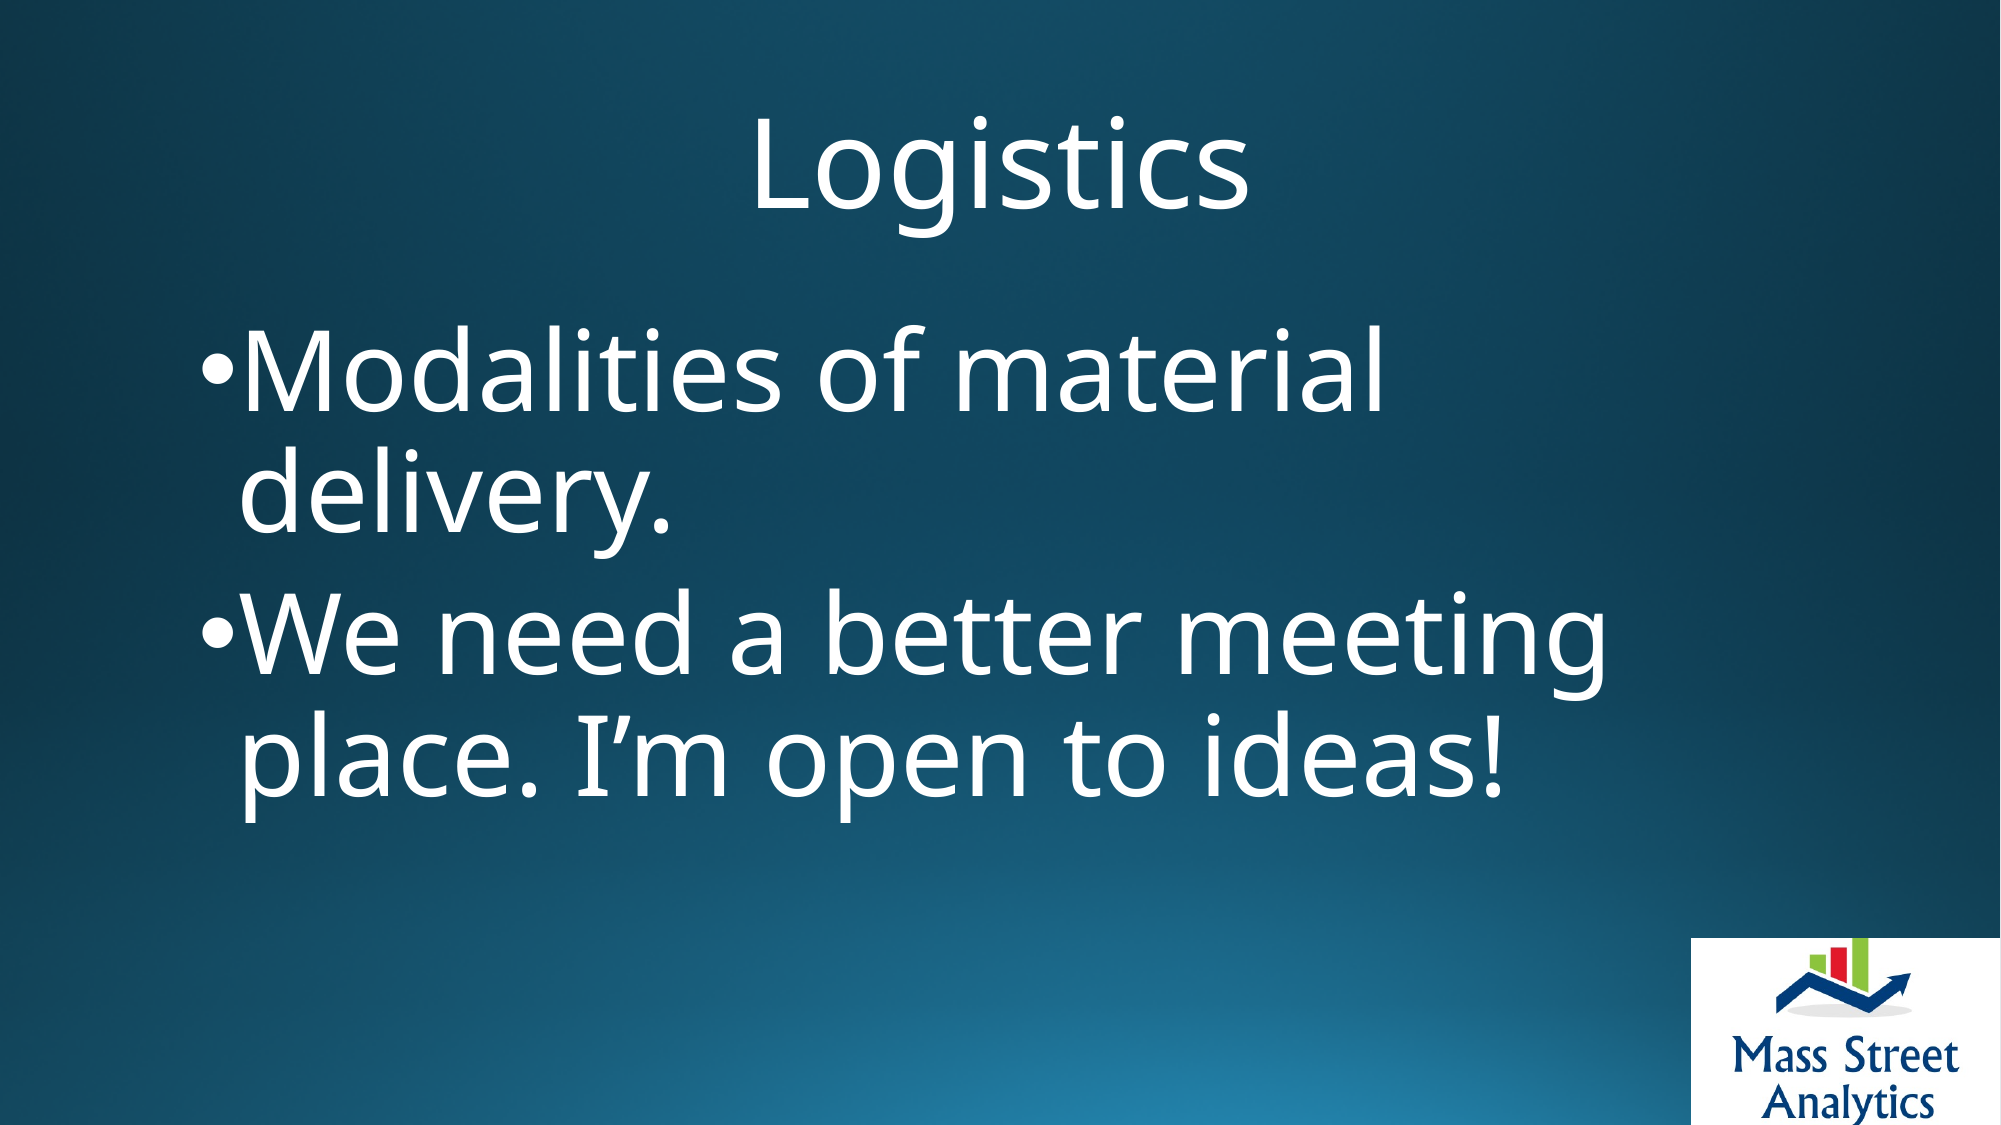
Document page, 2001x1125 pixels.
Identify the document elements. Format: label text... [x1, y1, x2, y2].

list Modalities of material delivery. We need a better meeting place. I’m open to ideas! [183, 306, 1863, 413]
picture [0, 0, 2001, 1125]
title Logistics [137, 59, 1863, 278]
